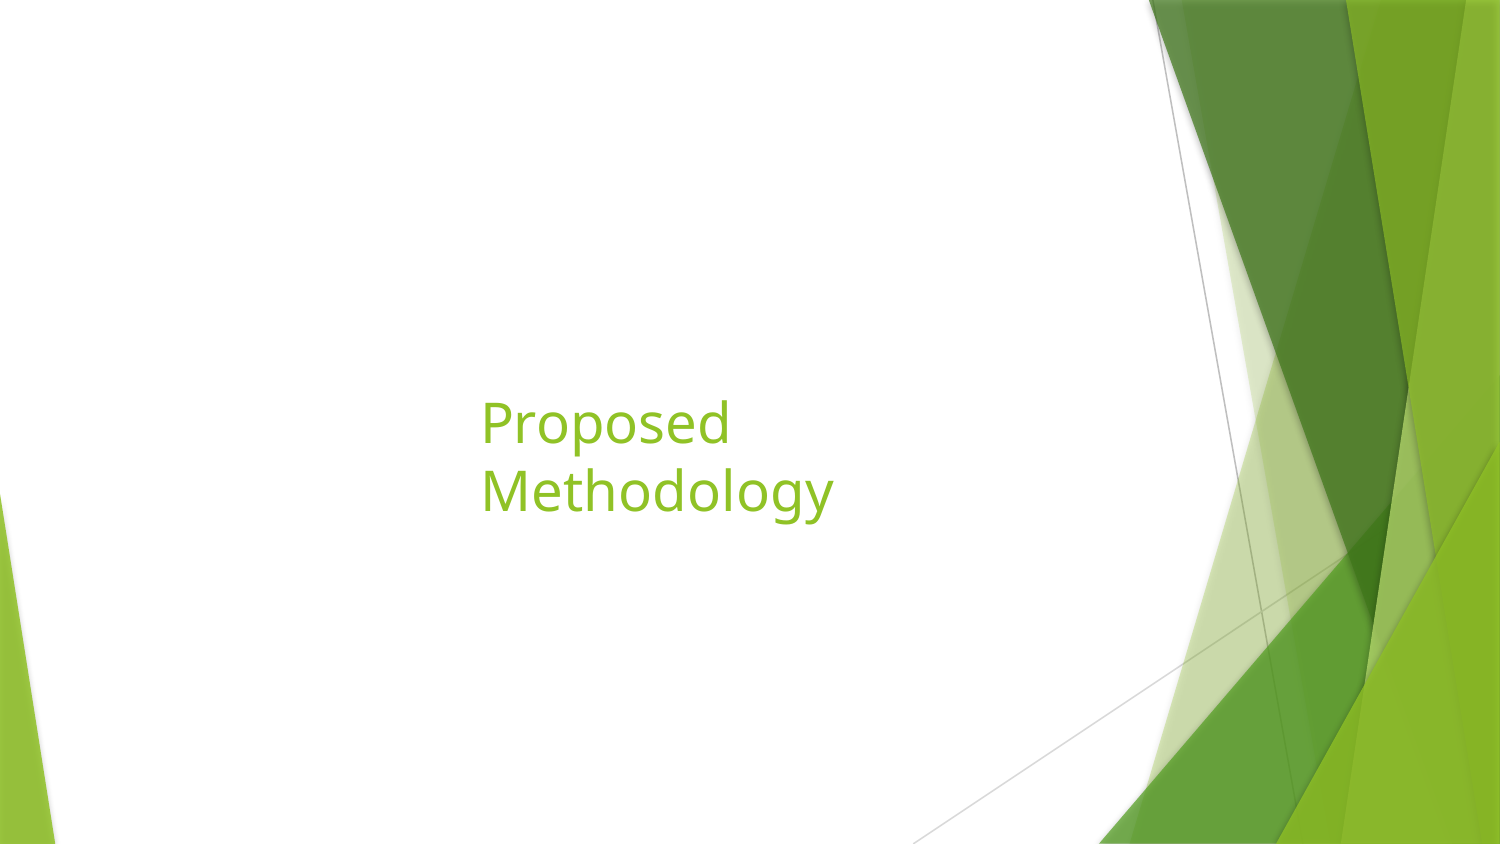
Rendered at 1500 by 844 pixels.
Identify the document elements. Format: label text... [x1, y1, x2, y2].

title Proposed Methodology [477, 384, 1022, 529]
